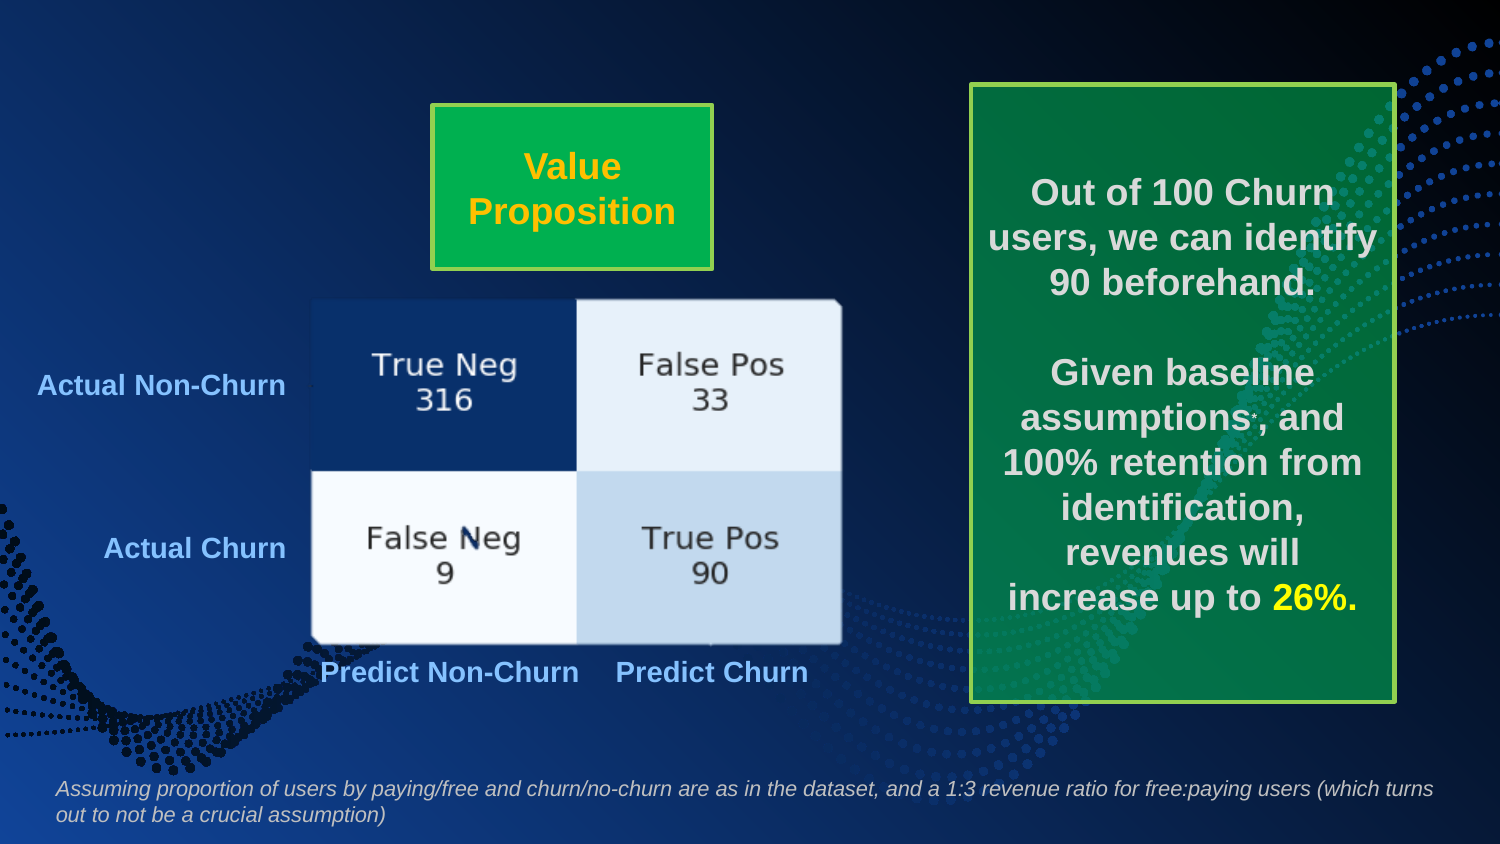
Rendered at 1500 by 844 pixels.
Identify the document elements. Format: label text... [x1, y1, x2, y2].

picture [226, 244, 912, 702]
text_box Value Proposition [430, 103, 714, 243]
text_box Out of 100 Churn users, we can identify 90 beforehand. Given baseline assumptions*, and 100% retention from identification, revenues will increase up to 26%. [969, 82, 1397, 704]
text_box Actual Non-Churn [22, 358, 221, 409]
text_box Actual Churn [88, 522, 221, 573]
text_box Assuming proportion of users by paying/free and churn/no-churn are as in the dataset, and a 1:3 revenue ratio for free:paying users (which turns out to not be a crucial assumption) [40, 766, 1459, 834]
